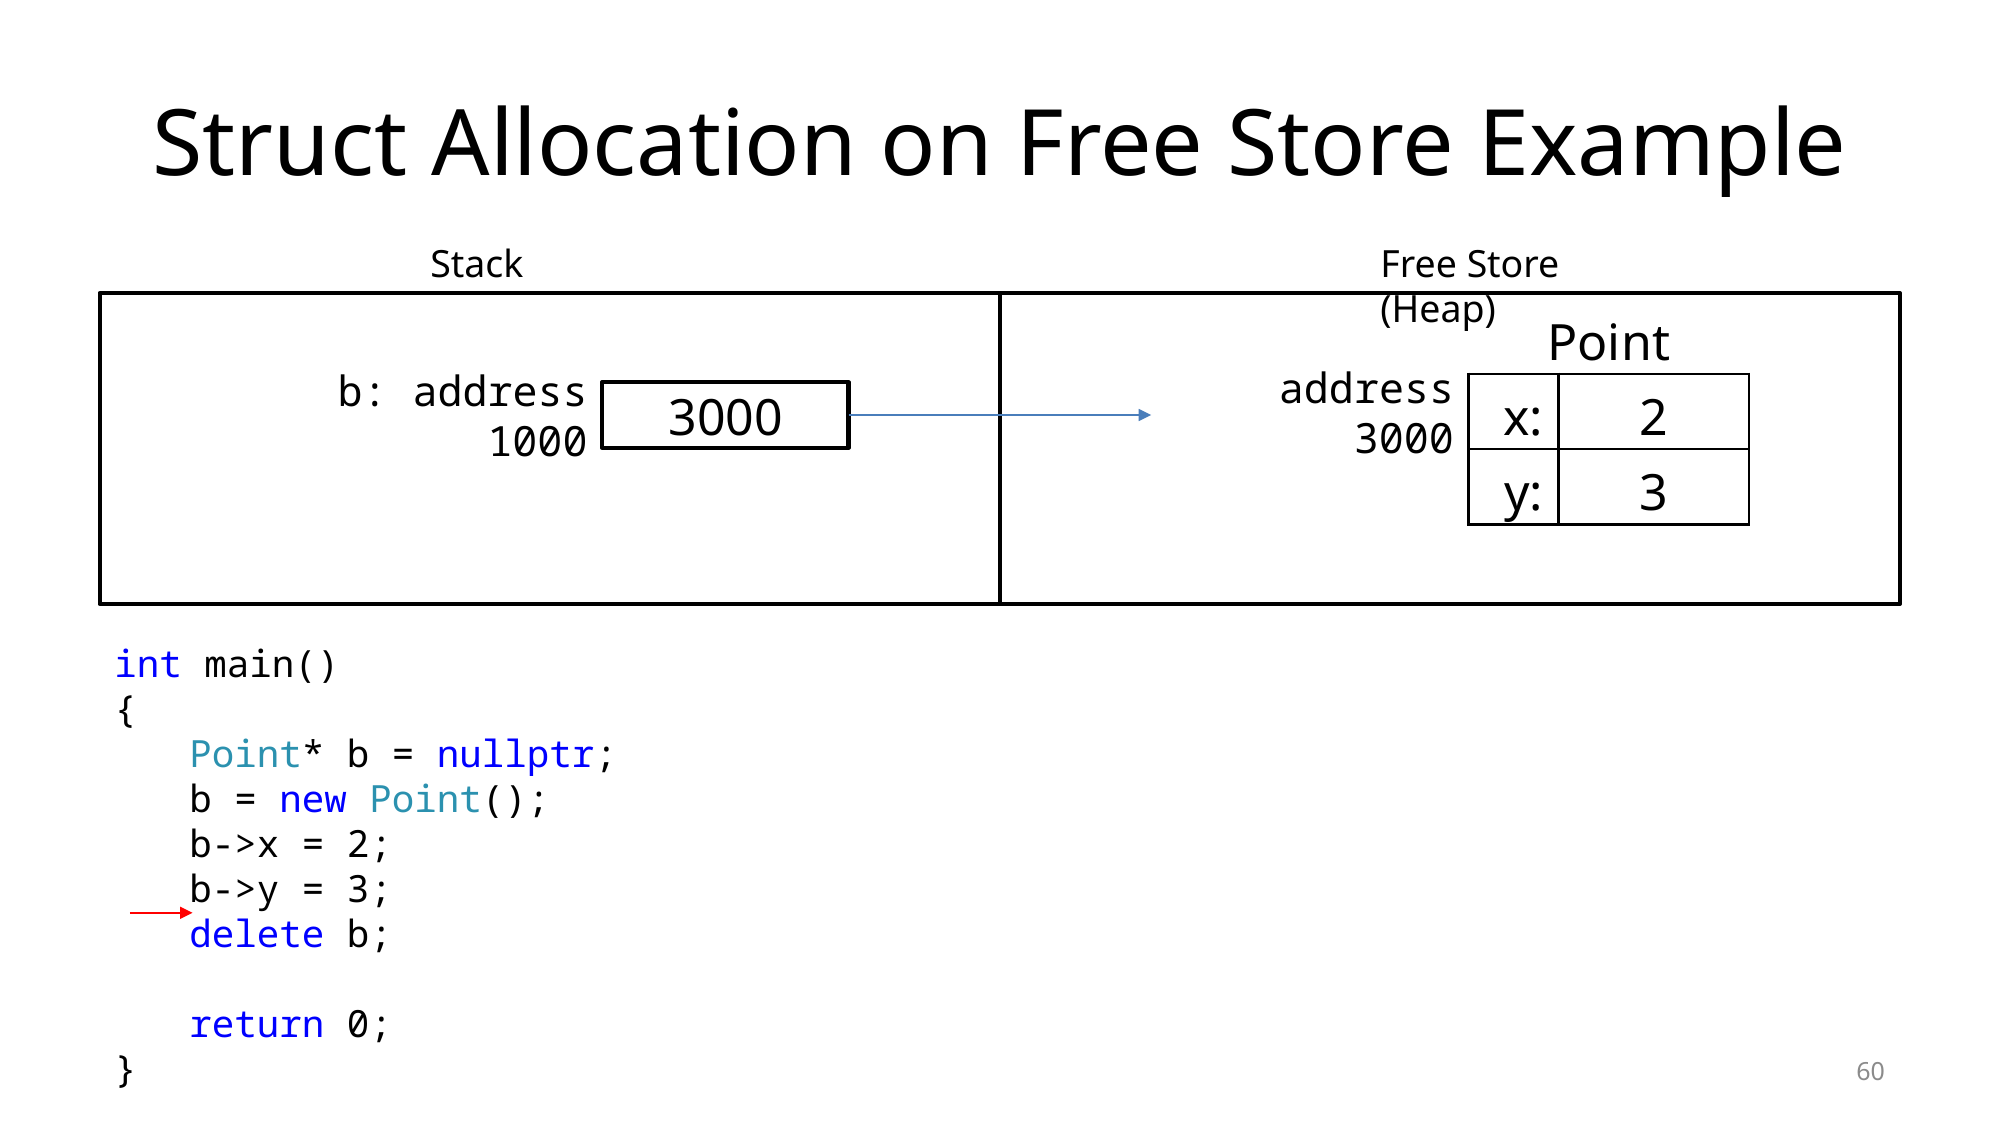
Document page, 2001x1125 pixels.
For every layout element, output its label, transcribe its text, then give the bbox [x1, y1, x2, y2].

text_box Stack [415, 232, 598, 293]
text_box int main() { Point* b = nullptr; b = new Point(); b->x = 2; b->y = 3; delete b; return 0; } [99, 633, 1898, 1098]
table_header Point [1469, 299, 1749, 373]
table_cell 3 [1560, 450, 1748, 523]
title Struct Allocation on Free Store Example [99, 45, 1900, 233]
table_cell 2 [1560, 375, 1748, 448]
slide_number 60 [1433, 1042, 1900, 1103]
text_box address 3000 [1151, 354, 1469, 469]
text_box [998, 291, 1902, 606]
text_box Free Store (Heap) [1365, 232, 1684, 338]
text_box 3000 [603, 380, 851, 450]
table_cell x: [1470, 375, 1557, 448]
text_box [98, 291, 998, 606]
text_box b: address 1000 [215, 357, 603, 473]
table_cell y: [1470, 450, 1557, 523]
